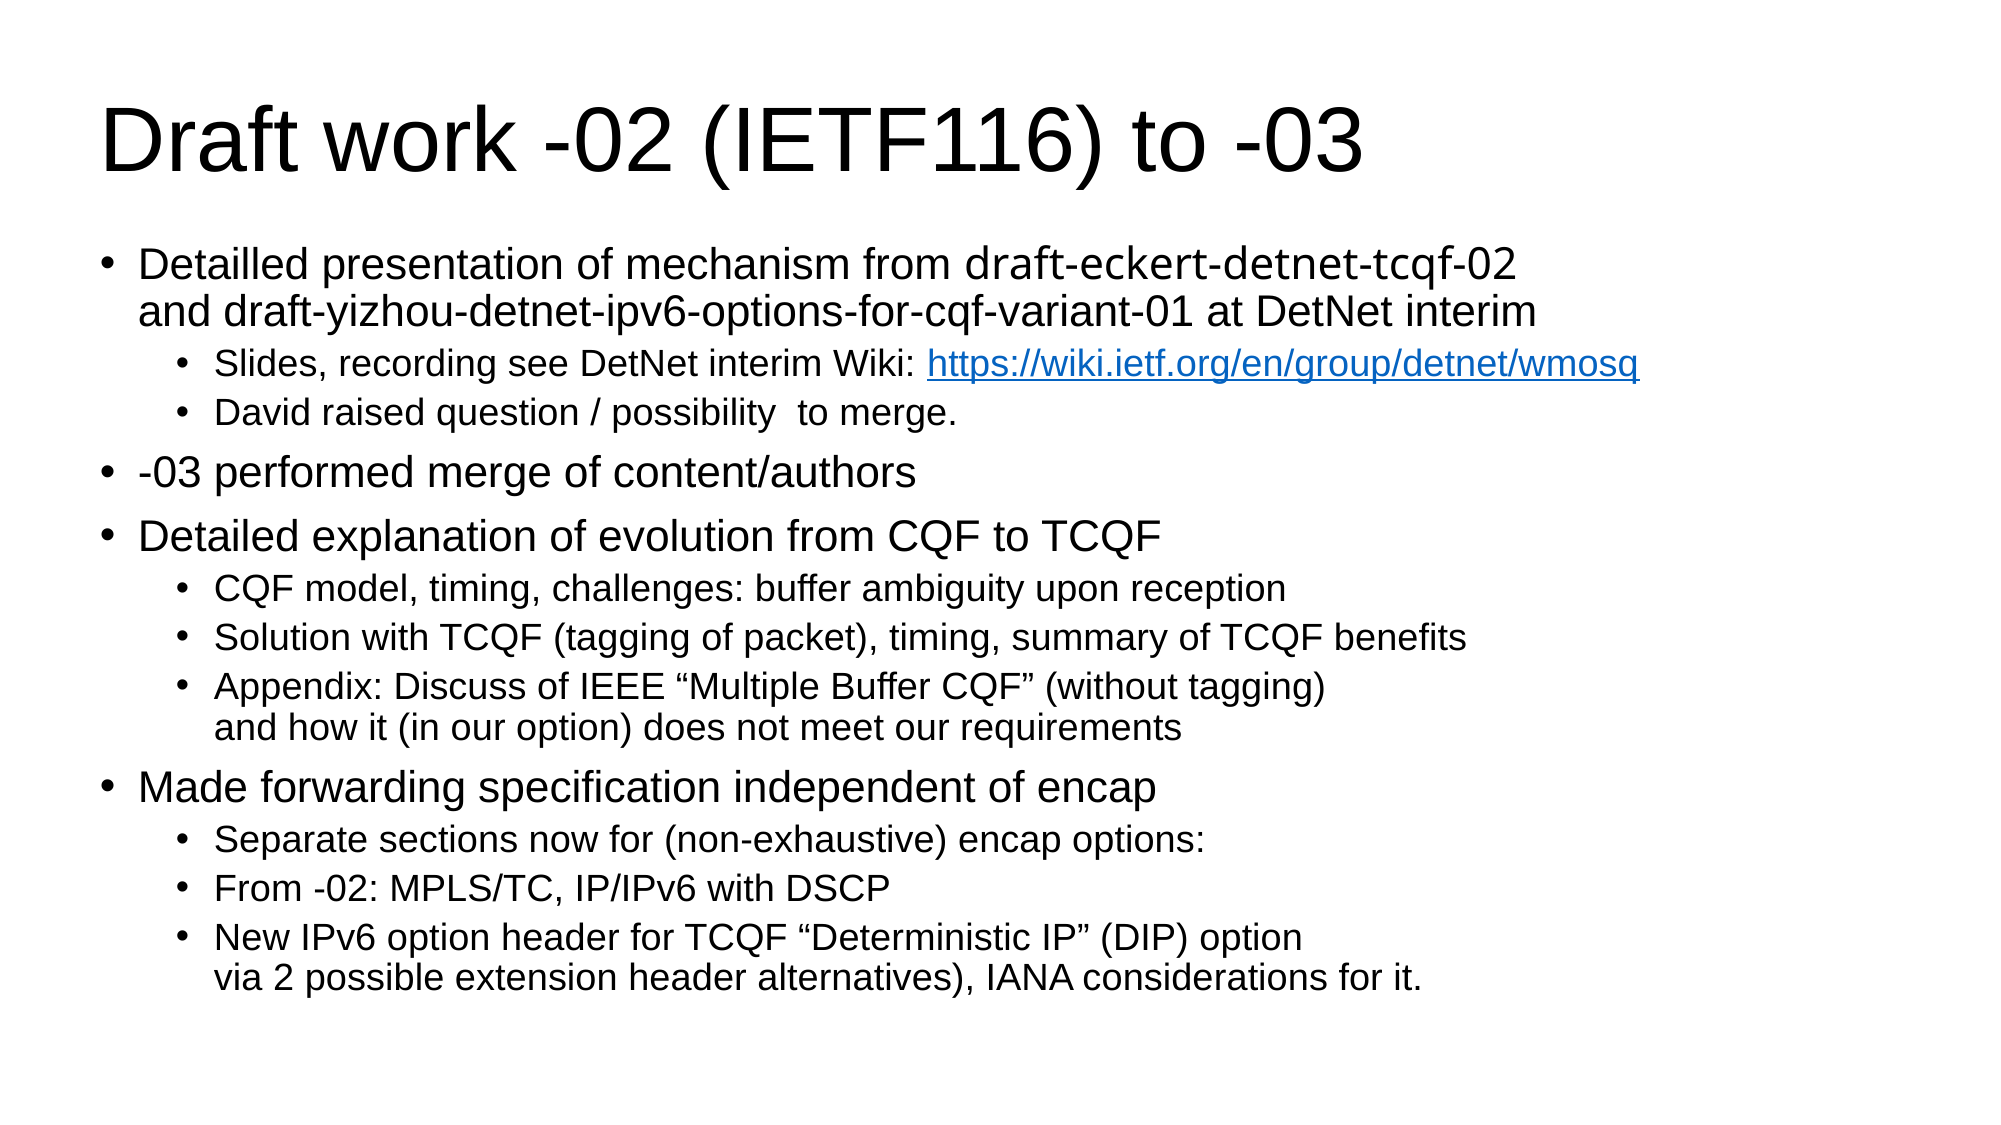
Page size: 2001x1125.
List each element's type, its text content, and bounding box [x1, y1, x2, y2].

list Detailled presentation of mechanism from draft-eckert-detnet-tcqf-02 and draft-yizhou-detnet-ipv6-options-for-cqf-variant-01 at DetNet interim Slides, recording see DetNet interim Wiki: https://wiki.ietf.org/en/group/detnet/wmosq David raised question / possibility to merge. -03 performed merge of content/authors Detailed explanation of evolution from CQF to TCQF CQF model, timing, challenges: buffer ambiguity upon reception Solution with TCQF (tagging of packet), timing, summary of TCQF benefits Appendix: Discuss of IEEE “Multiple Buffer CQF” (without tagging) and how it (in our option) does not meet our requirements Made forwarding specification independent of encap Separate sections now for (non-exhaustive) encap options: From -02: MPLS/TC, IP/IPv6 with DSCP New IPv6 option header for TCQF “Deterministic IP” (DIP) option via 2 possible extension header alternatives), IANA considerations for it. [84, 233, 1863, 1014]
title Draft work -02 (IETF116) to -03 [84, 59, 1863, 224]
